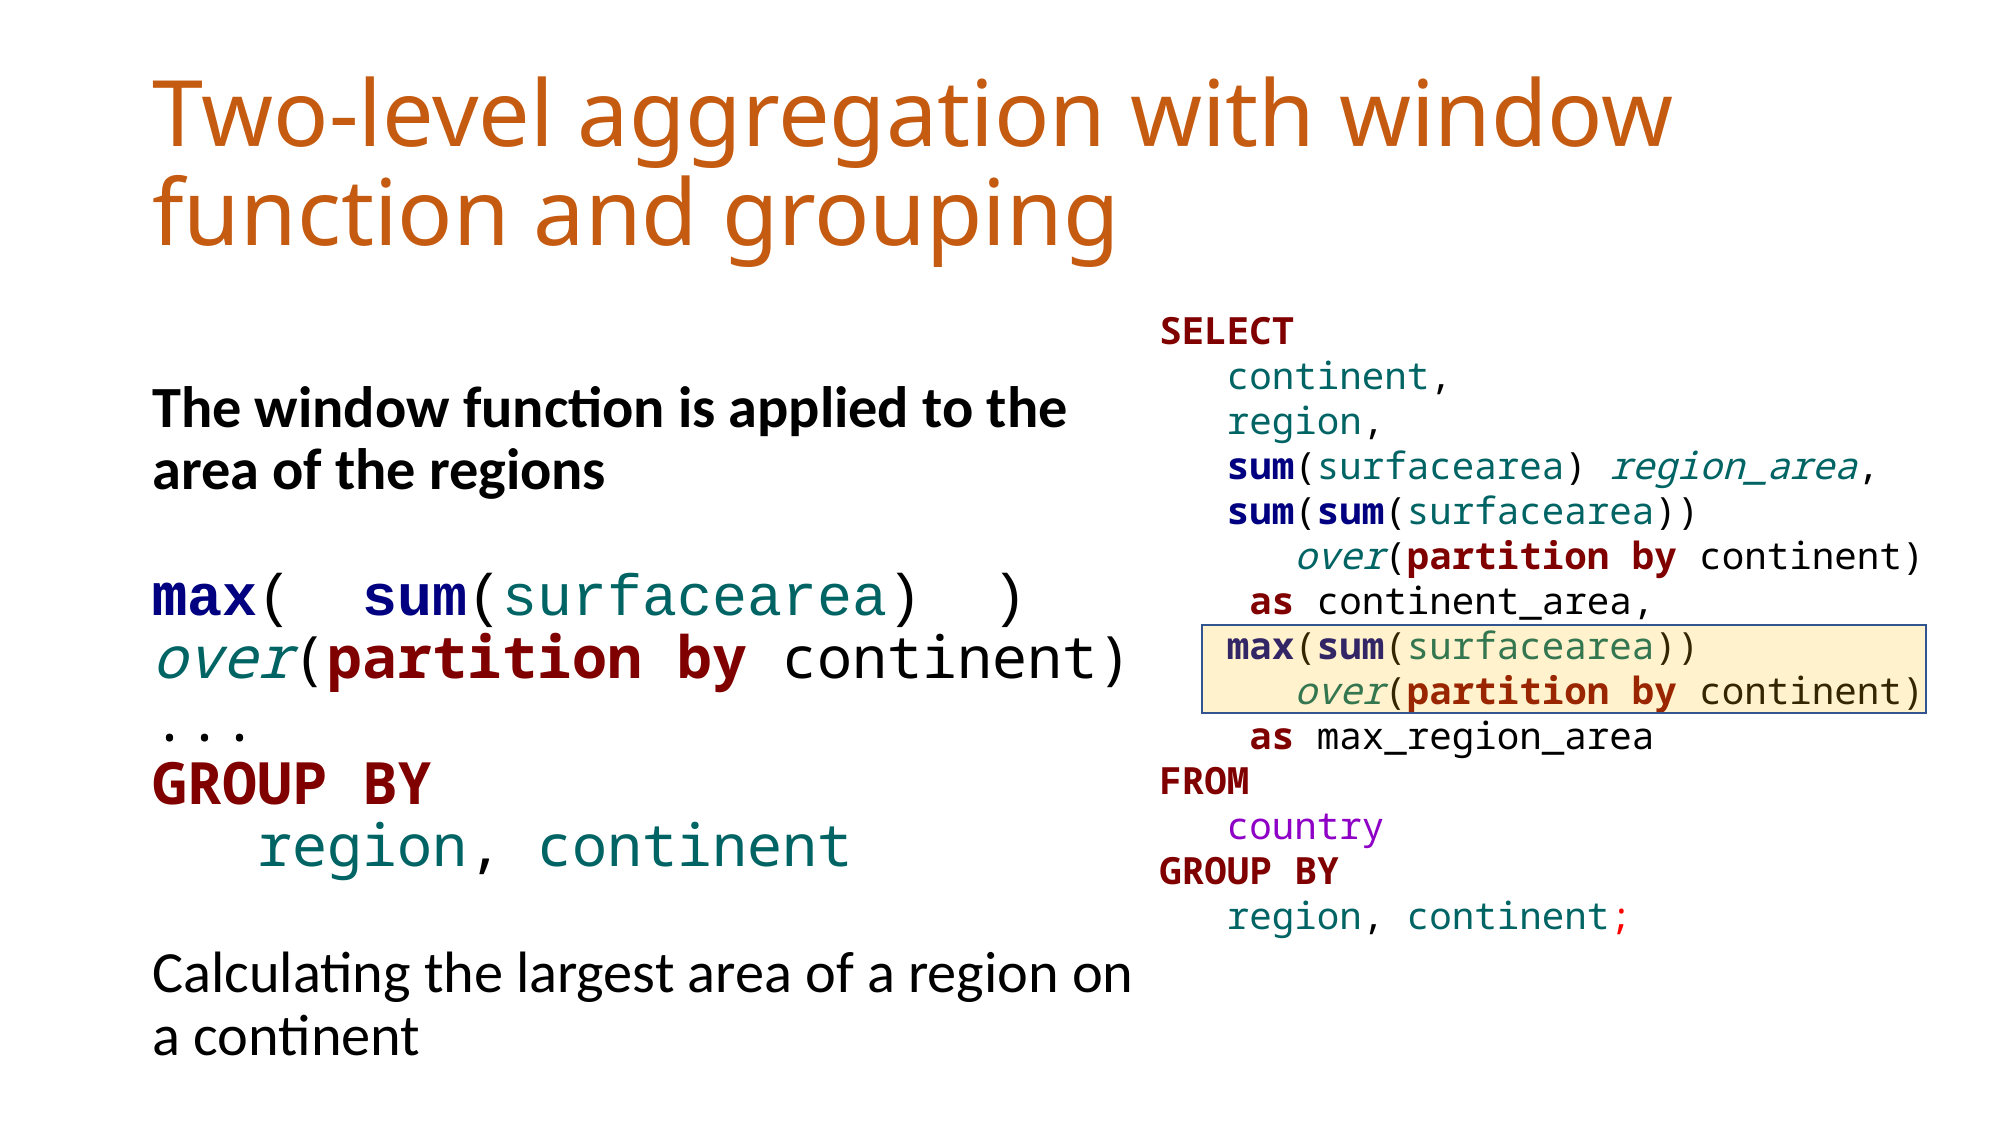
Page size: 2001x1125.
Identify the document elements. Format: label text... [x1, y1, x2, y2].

list The window function is applied to the area of the regions max( sum(surfacearea) ) over(partition by continent) ... GROUP BY region, continent Calculating the largest area of a region on a continent [137, 299, 1179, 1108]
text_box SELECT continent, region, sum(surfacearea) region_area, sum(sum(surfacearea)) over(partition by continent) as continent_area, max(sum(surfacearea)) over(partition by continent) as max_region_area FROM country GROUP BY region, continent; [1144, 299, 1950, 945]
title Two-level aggregation with window function and grouping [137, 59, 1863, 278]
text_box [1201, 624, 1927, 714]
